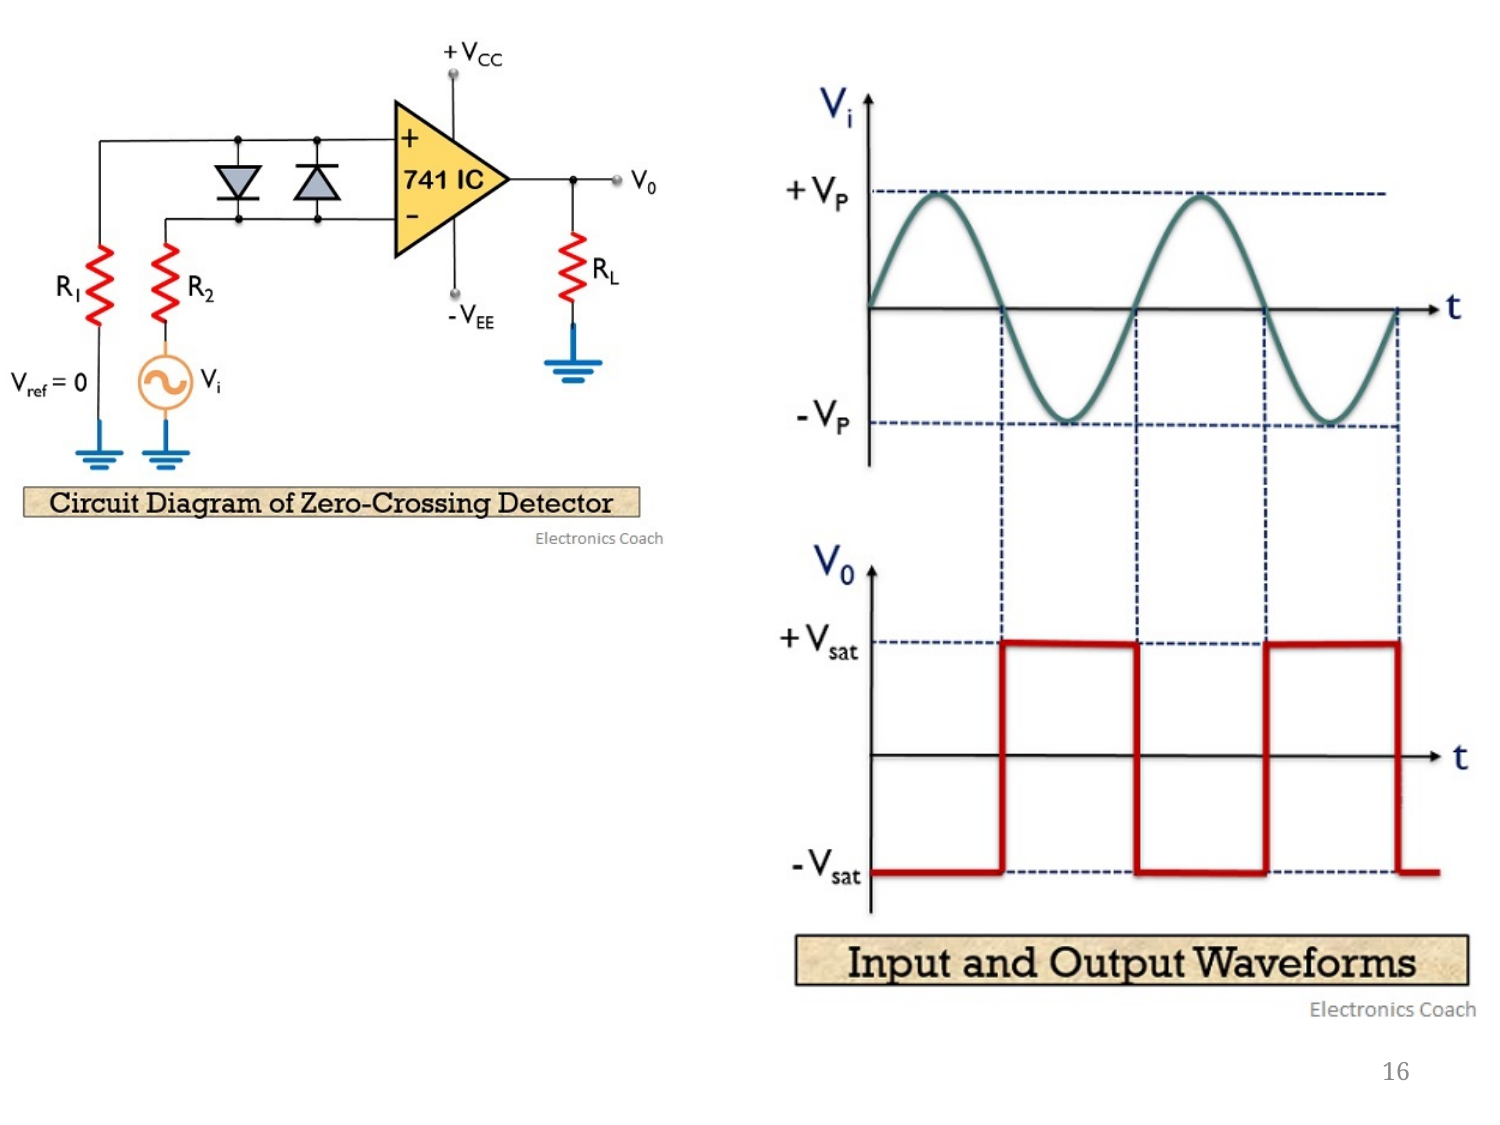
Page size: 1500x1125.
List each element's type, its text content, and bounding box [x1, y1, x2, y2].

picture [774, 80, 1479, 1020]
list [5, 37, 665, 551]
slide_number 16 [1074, 1042, 1425, 1103]
